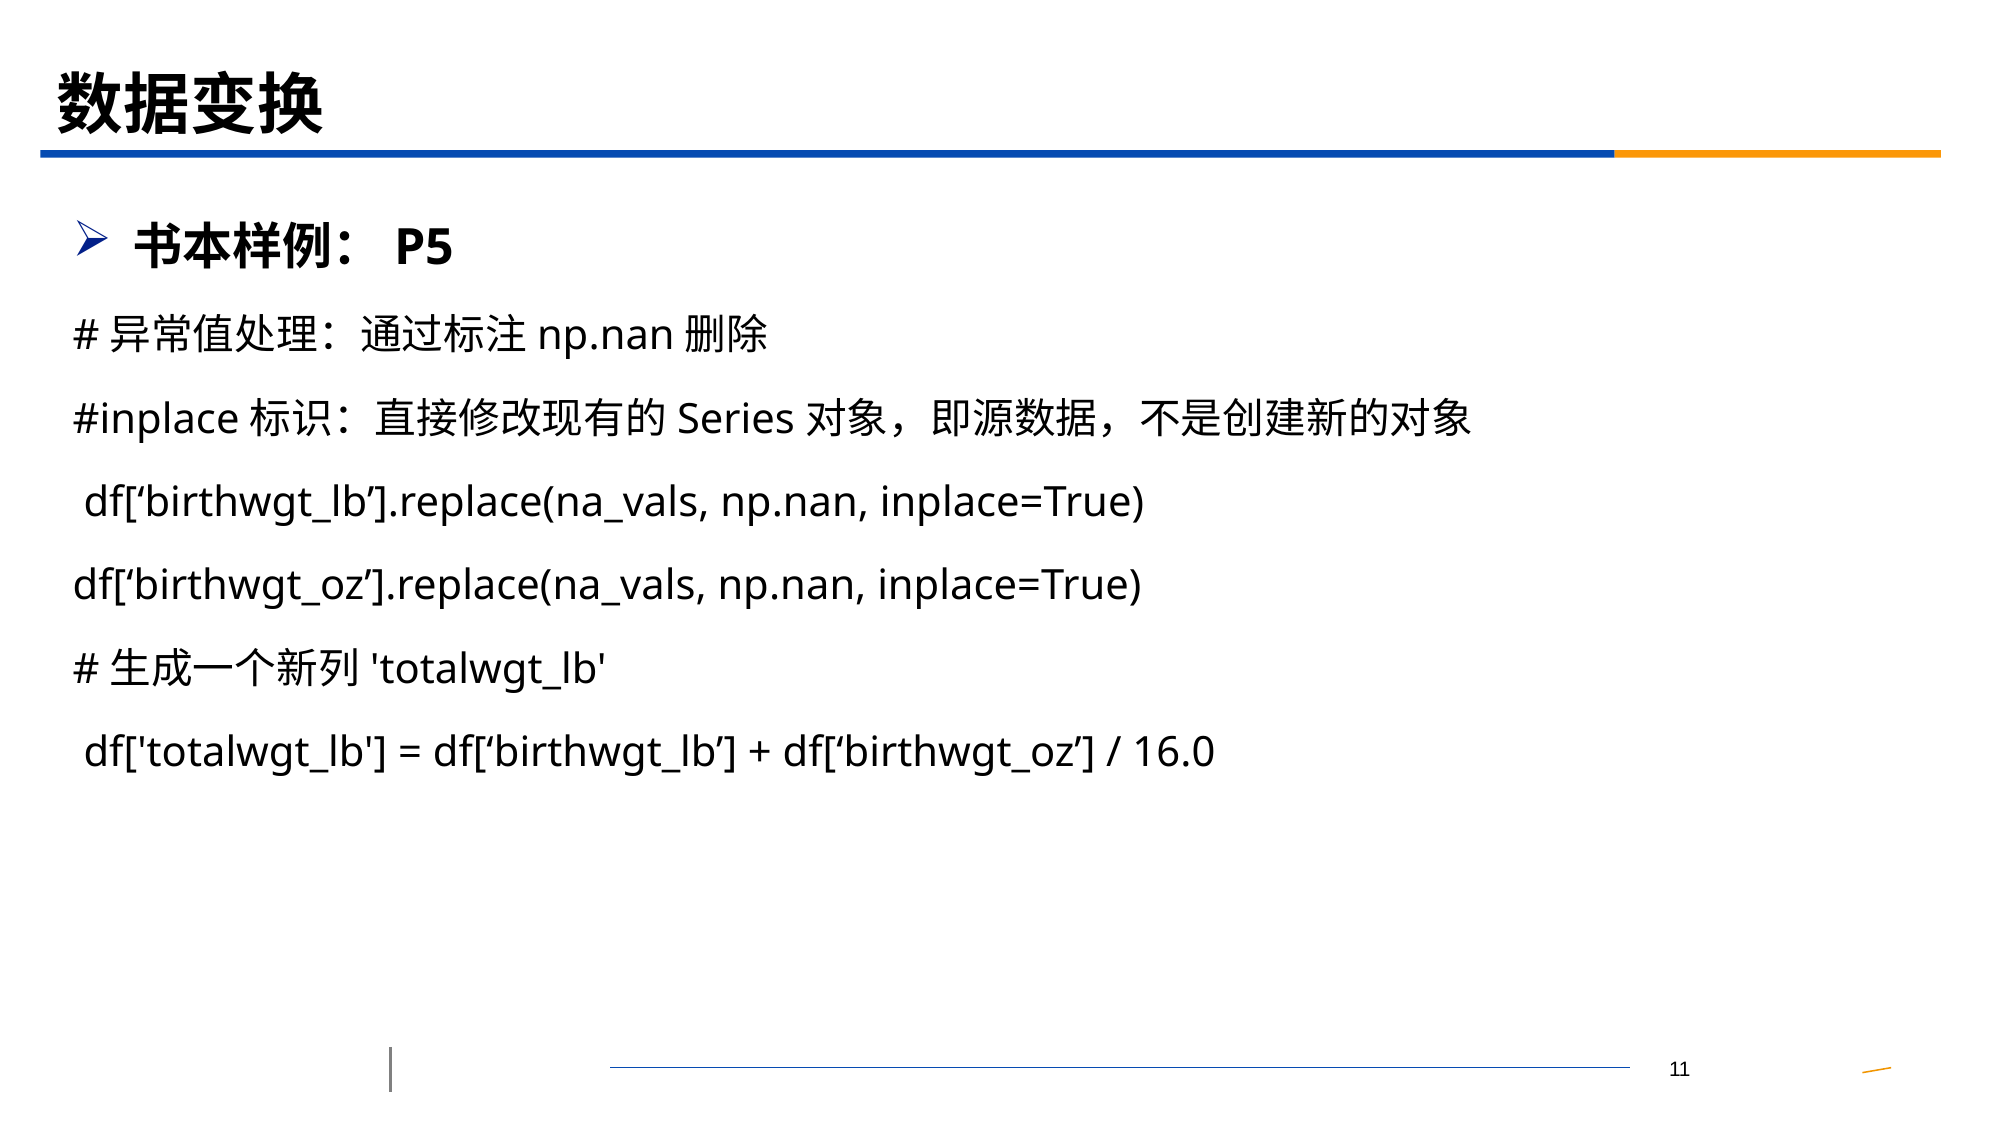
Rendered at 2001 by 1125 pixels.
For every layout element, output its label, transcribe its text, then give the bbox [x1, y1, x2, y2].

title 数据变换 [41, 58, 1842, 146]
list 书本样例：P5 #异常值处理：通过标注np.nan删除 #inplace标识：直接修改现有的Series对象，即源数据，不是创建新的对象 df[‘birthwgt_lb’].replace(na_vals, np.nan, inplace=True) df[‘birthwgt_oz’].replace(na_vals, np.nan, inplace=True) #生成一个新列'totalwgt_lb' df['totalwgt_lb'] = df[‘birthwgt_lb’] + df[‘birthwgt_oz’] / 16.0 [57, 177, 1880, 1079]
